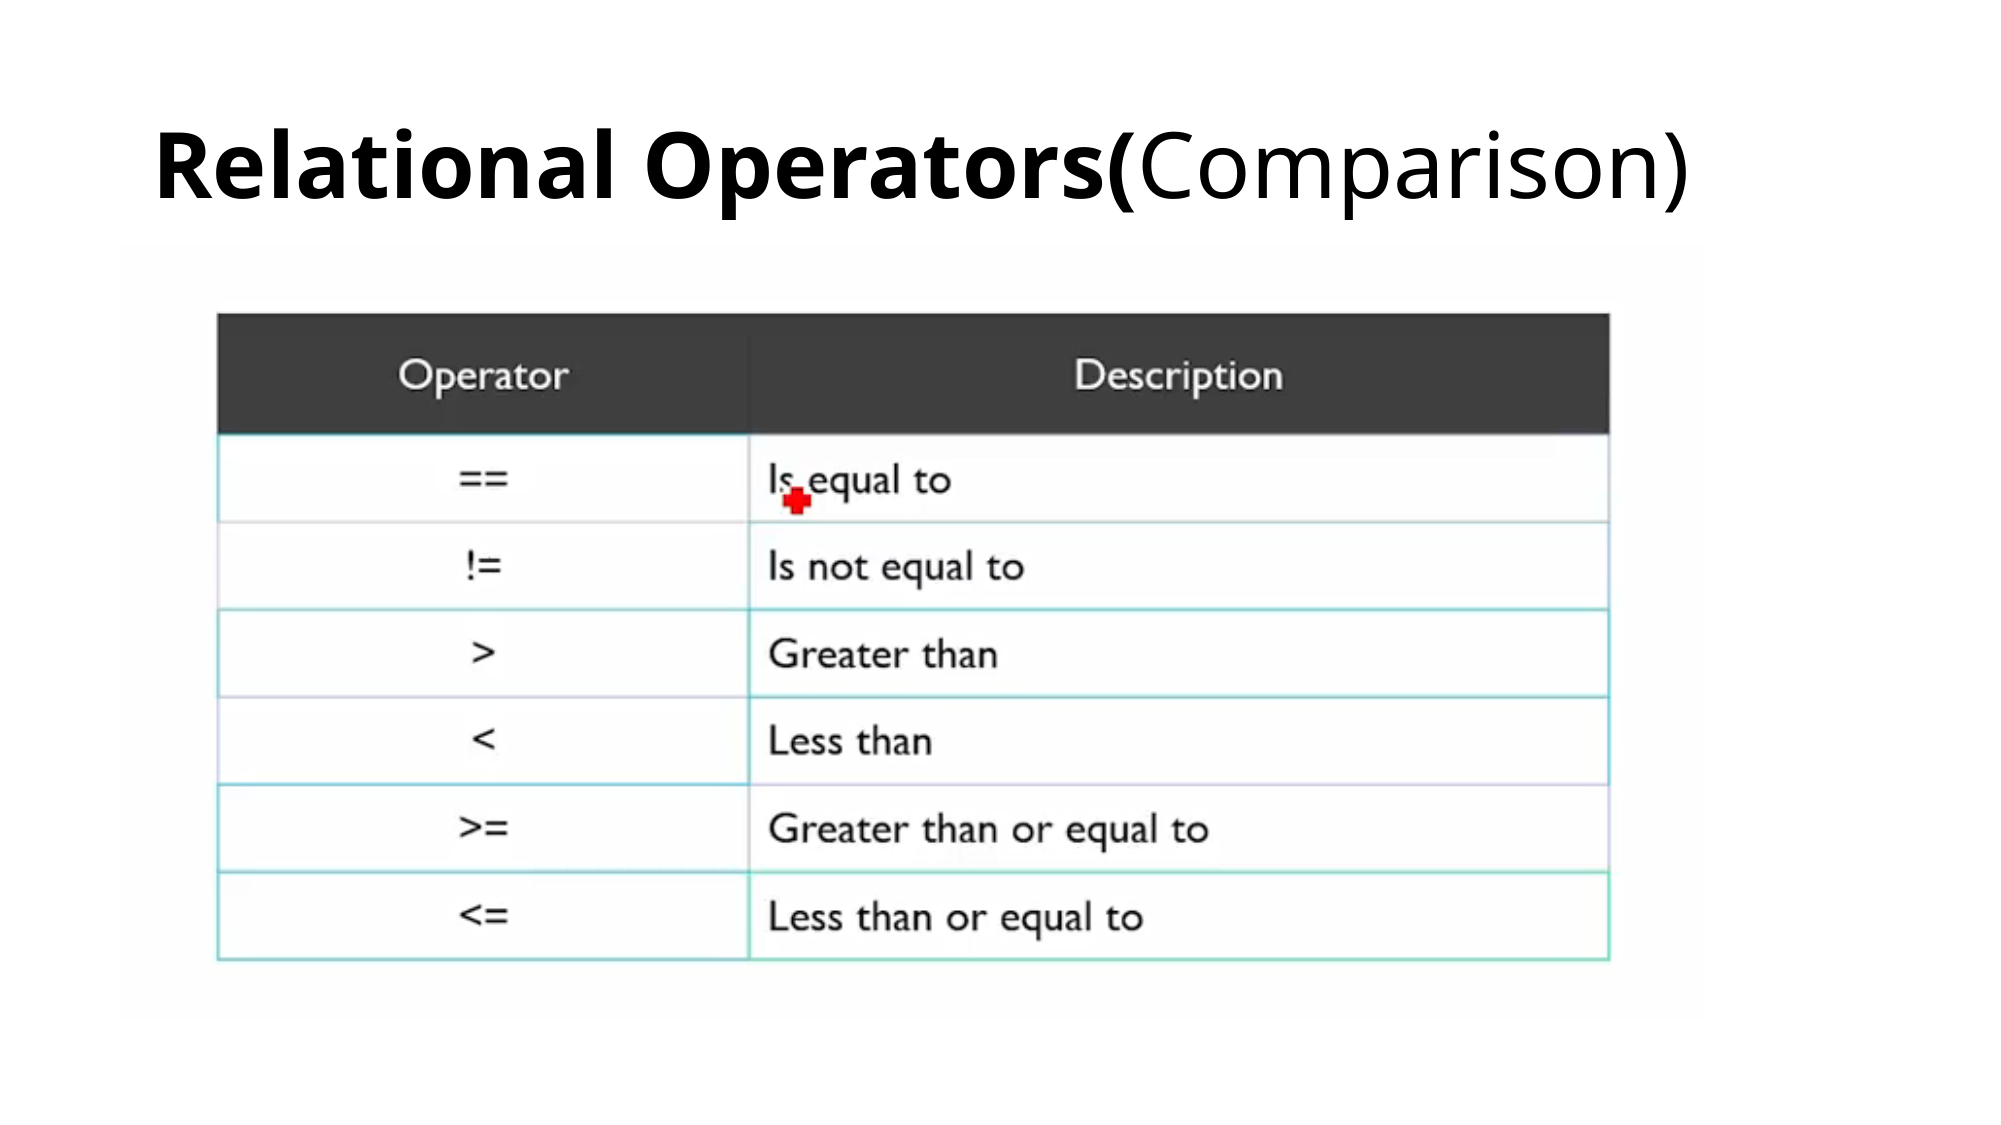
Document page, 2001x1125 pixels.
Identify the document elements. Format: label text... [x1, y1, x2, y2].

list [118, 244, 1703, 1020]
title Relational Operators(Comparison) [137, 59, 1863, 278]
